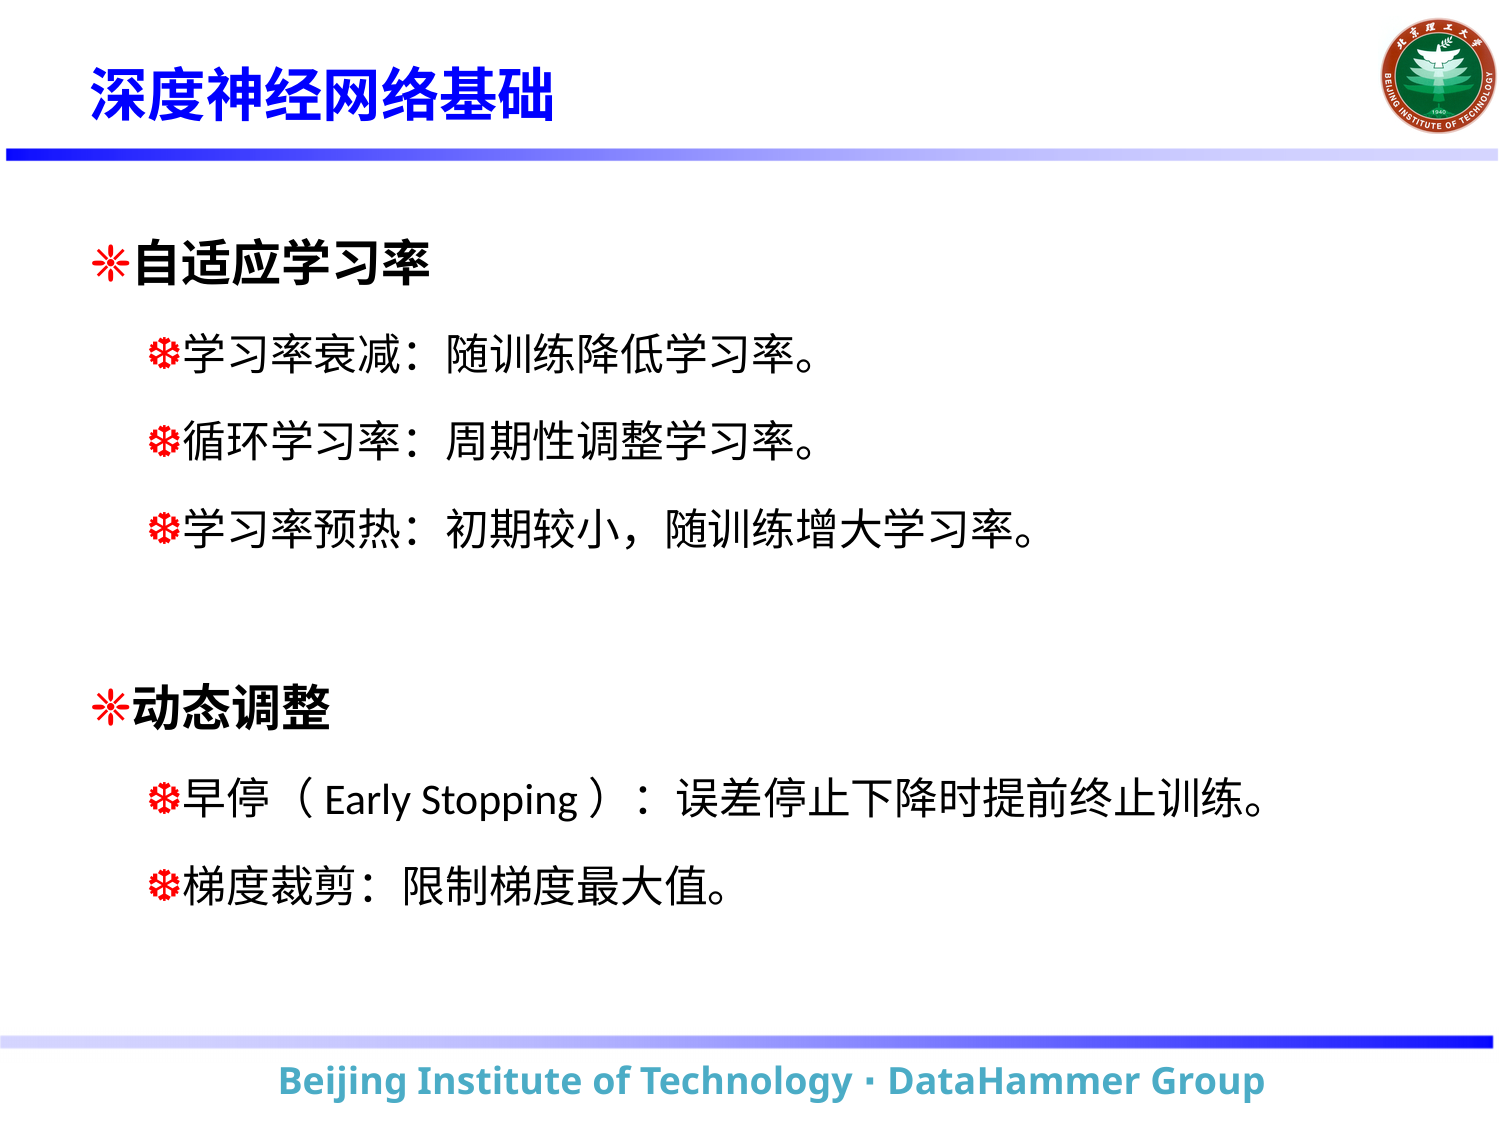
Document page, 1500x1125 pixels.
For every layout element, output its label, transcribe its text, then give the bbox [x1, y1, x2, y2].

picture [0, 16, 1500, 169]
picture [0, 1028, 1498, 1063]
title 深度神经网络基础 [74, 34, 1378, 152]
list 自适应学习率 学习率衰减：随训练降低学习率。 循环学习率：周期性调整学习率。 学习率预热：初期较小，随训练增大学习率。 动态调整 早停（Early Stopping）：误差停止下降时提前终止训练。 梯度裁剪：限制梯度最大值。 [74, 194, 1426, 937]
